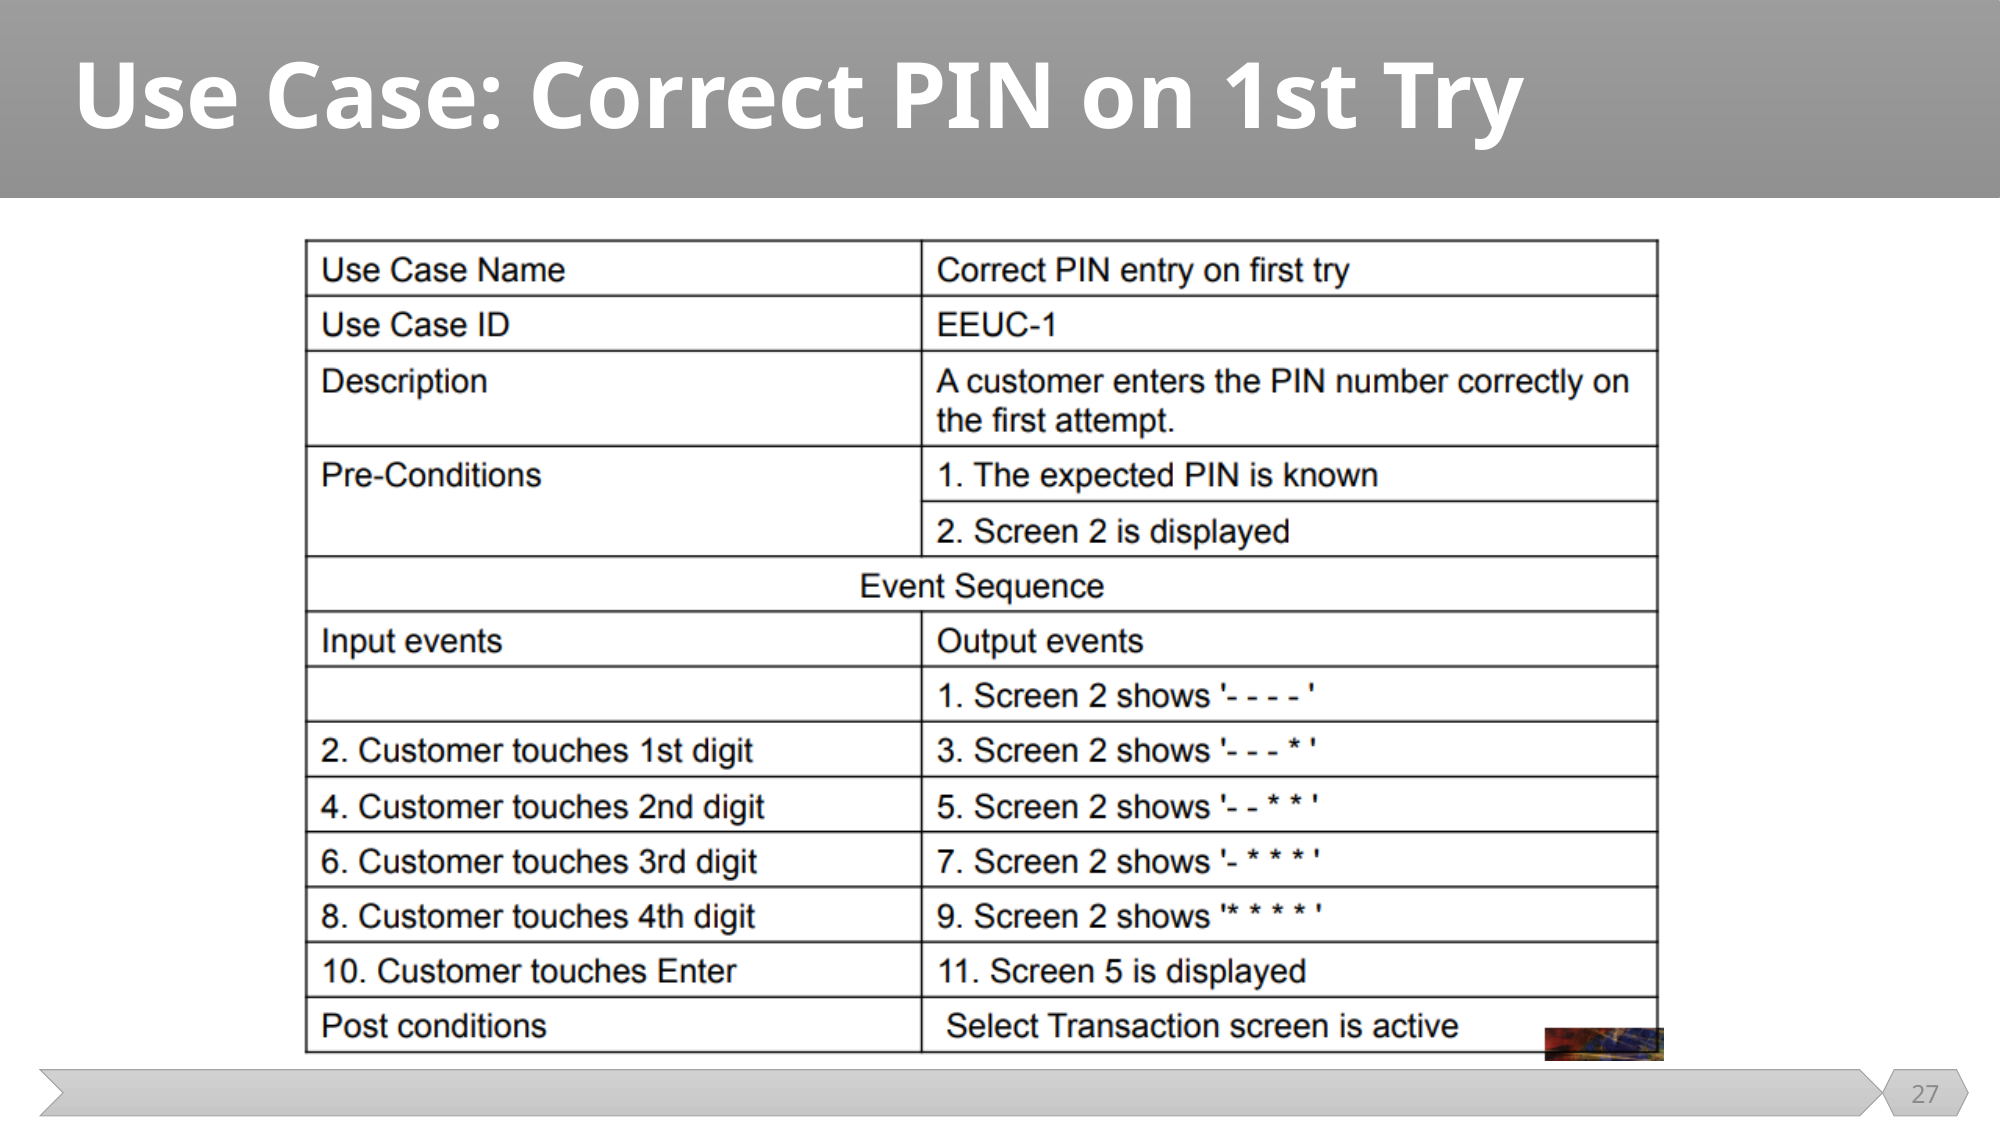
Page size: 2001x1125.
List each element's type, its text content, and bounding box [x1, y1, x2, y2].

picture [291, 230, 1664, 1061]
slide_number 27 [1882, 1065, 1969, 1125]
title Use Case: Correct PIN on 1st Try [56, 0, 1969, 199]
